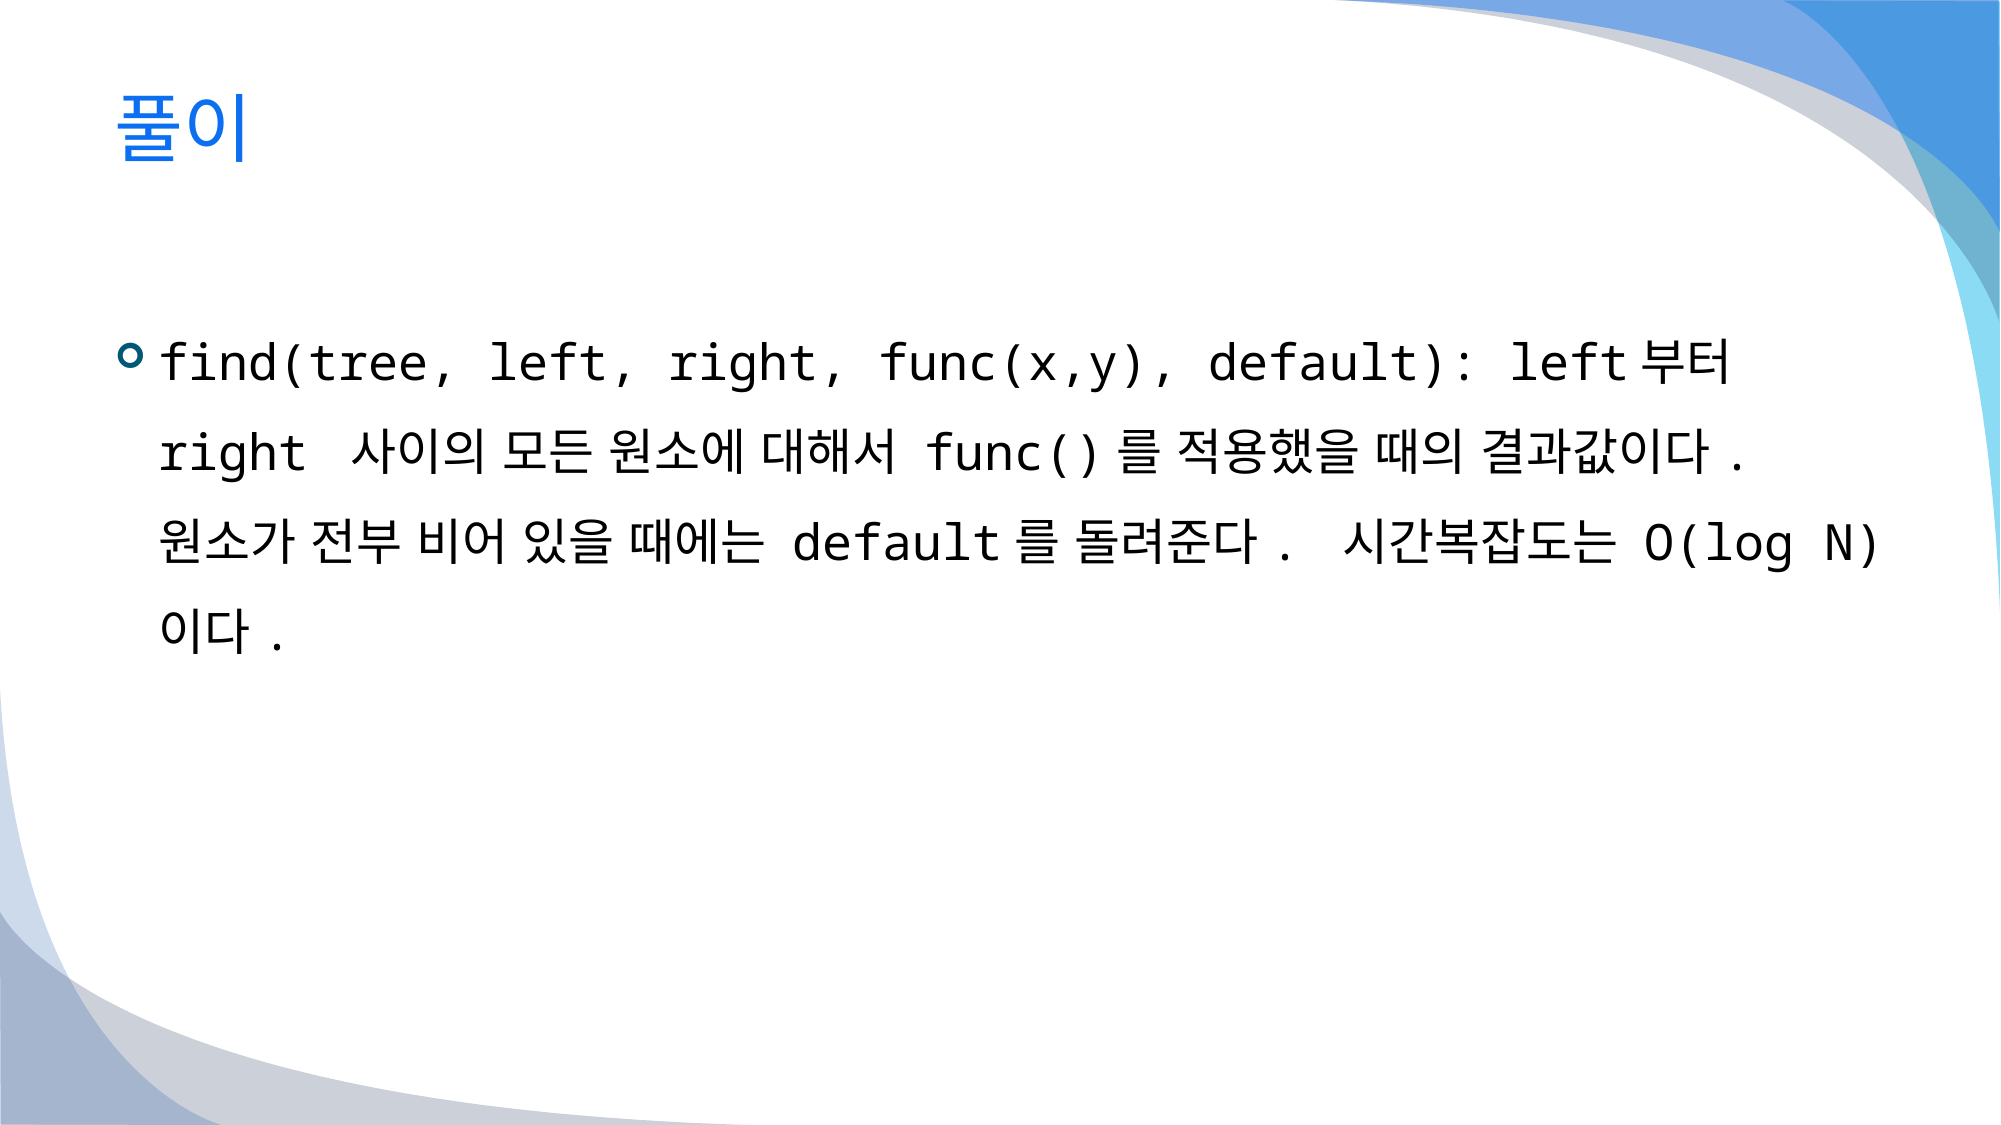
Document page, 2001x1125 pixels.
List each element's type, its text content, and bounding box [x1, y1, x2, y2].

title 풀이 [99, 50, 1900, 202]
list find(tree, left, right, func(x,y), default): left부터 right 사이의 모든 원소에 대해서 func()를 적용했을 때의 결과값이다. 원소가 전부 비어 있을 때에는 default를 돌려준다. 시간복잡도는 O(log N) 이다. [99, 222, 1900, 1005]
